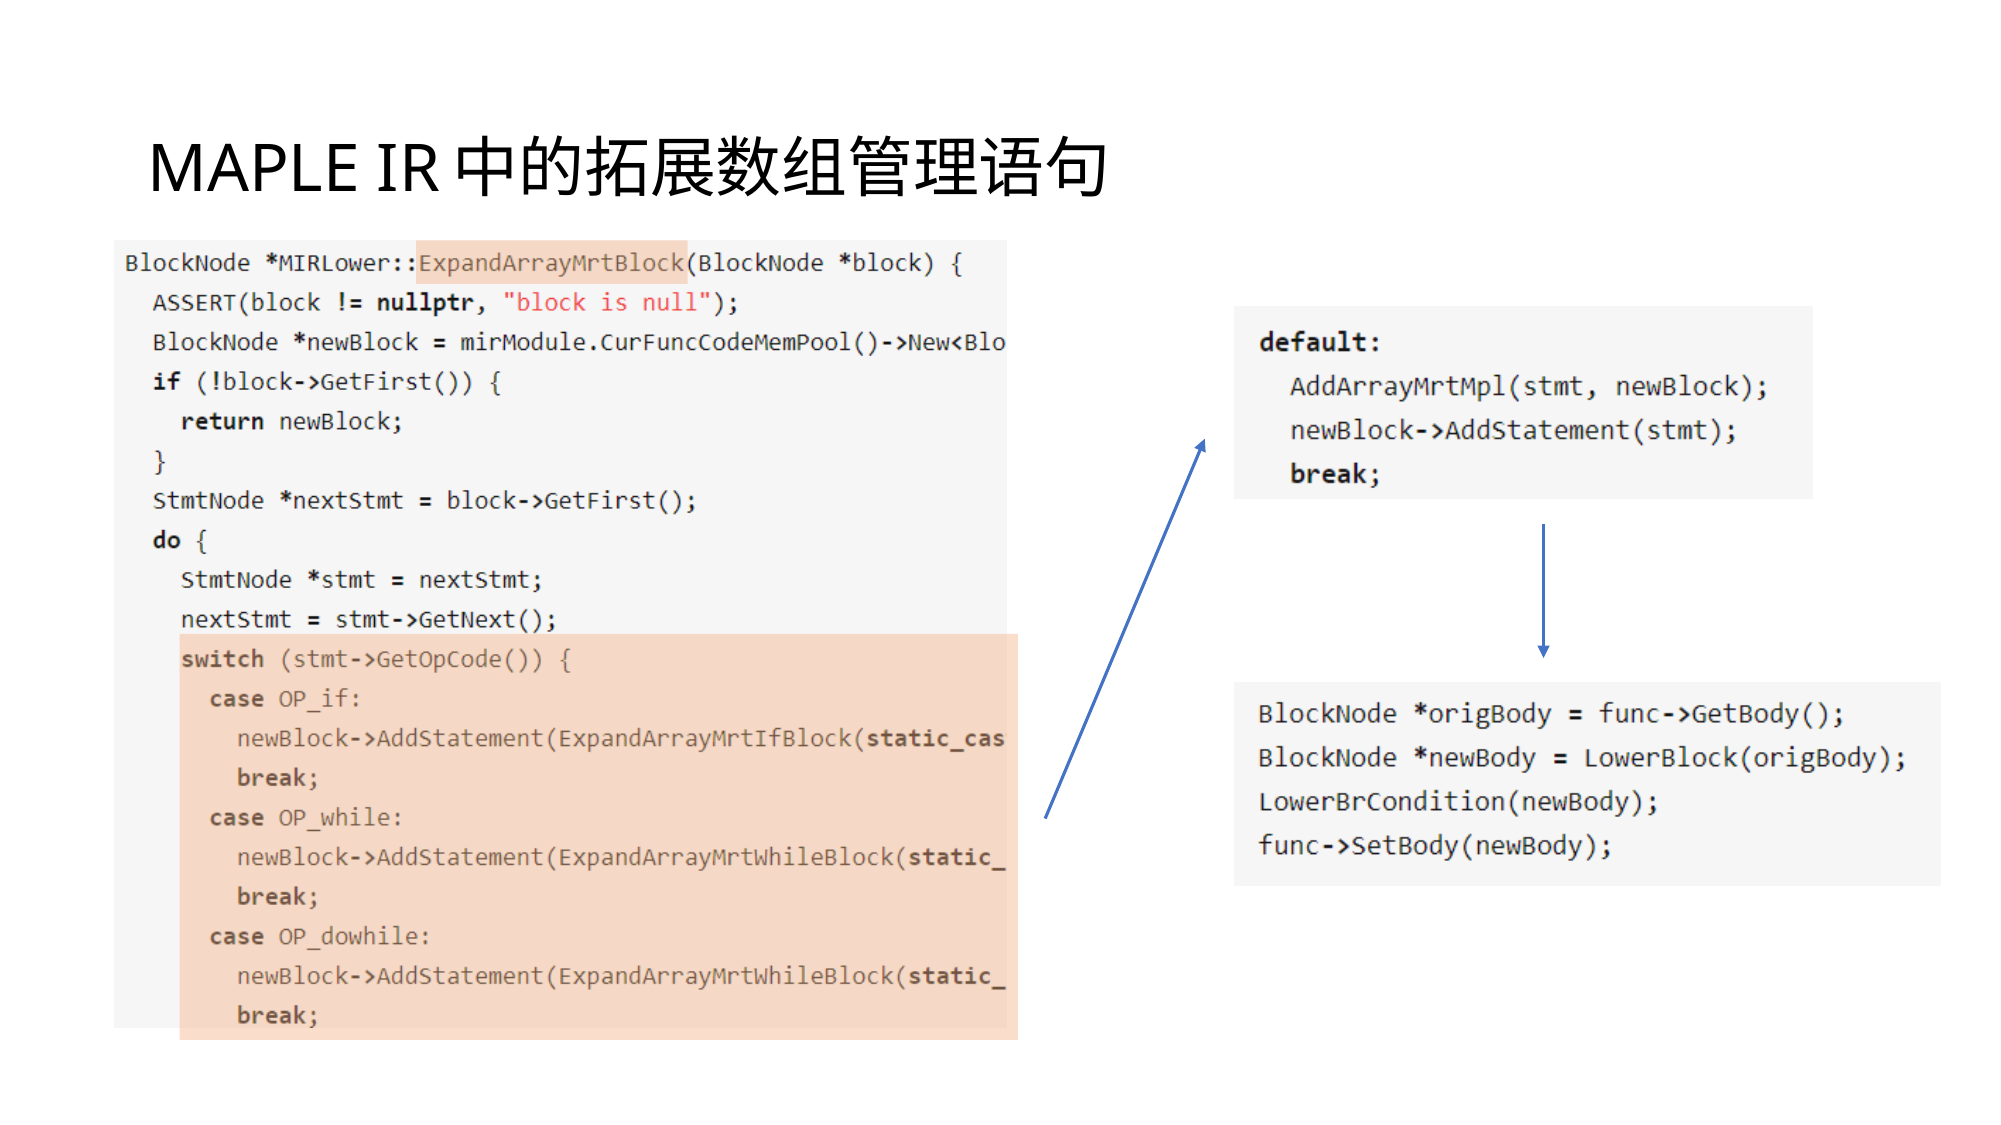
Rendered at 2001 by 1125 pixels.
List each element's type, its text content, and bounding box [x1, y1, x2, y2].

title MAPLE IR中的拓展数组管理语句 [86, 84, 1172, 214]
text_box [178, 633, 1019, 1041]
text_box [1045, 438, 1205, 819]
picture [113, 240, 1007, 1028]
picture [1234, 306, 1813, 499]
picture [1234, 682, 1941, 886]
